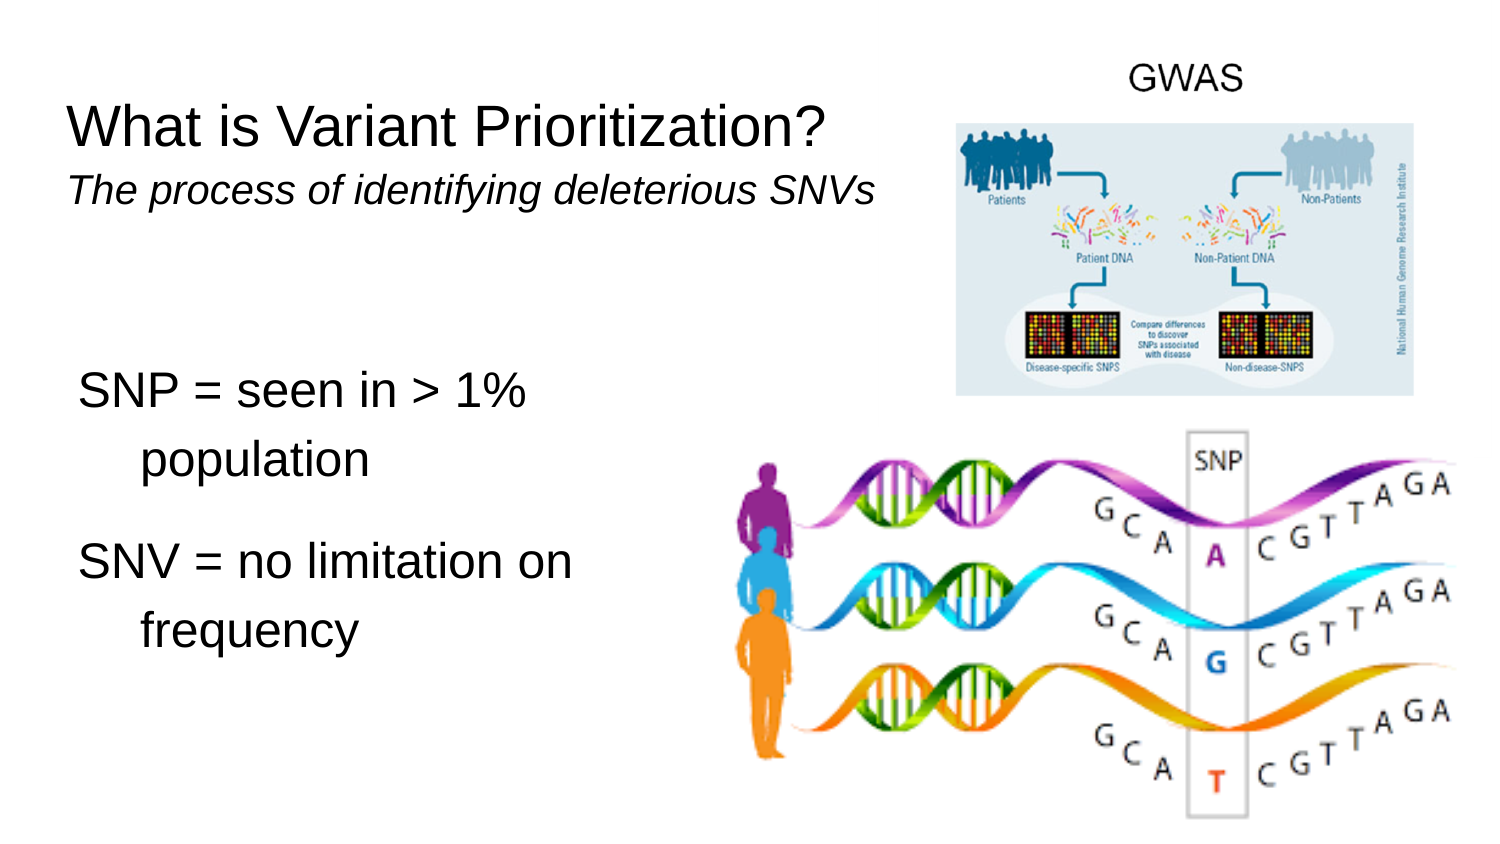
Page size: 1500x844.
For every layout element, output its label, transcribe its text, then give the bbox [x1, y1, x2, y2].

picture [725, 0, 1492, 828]
title The process of identifying deleterious SNVs [51, 147, 872, 242]
title What is Variant Prioritization? [51, 72, 872, 147]
list SNP = seen in > 1% population SNV = no limitation on frequency [50, 333, 644, 844]
